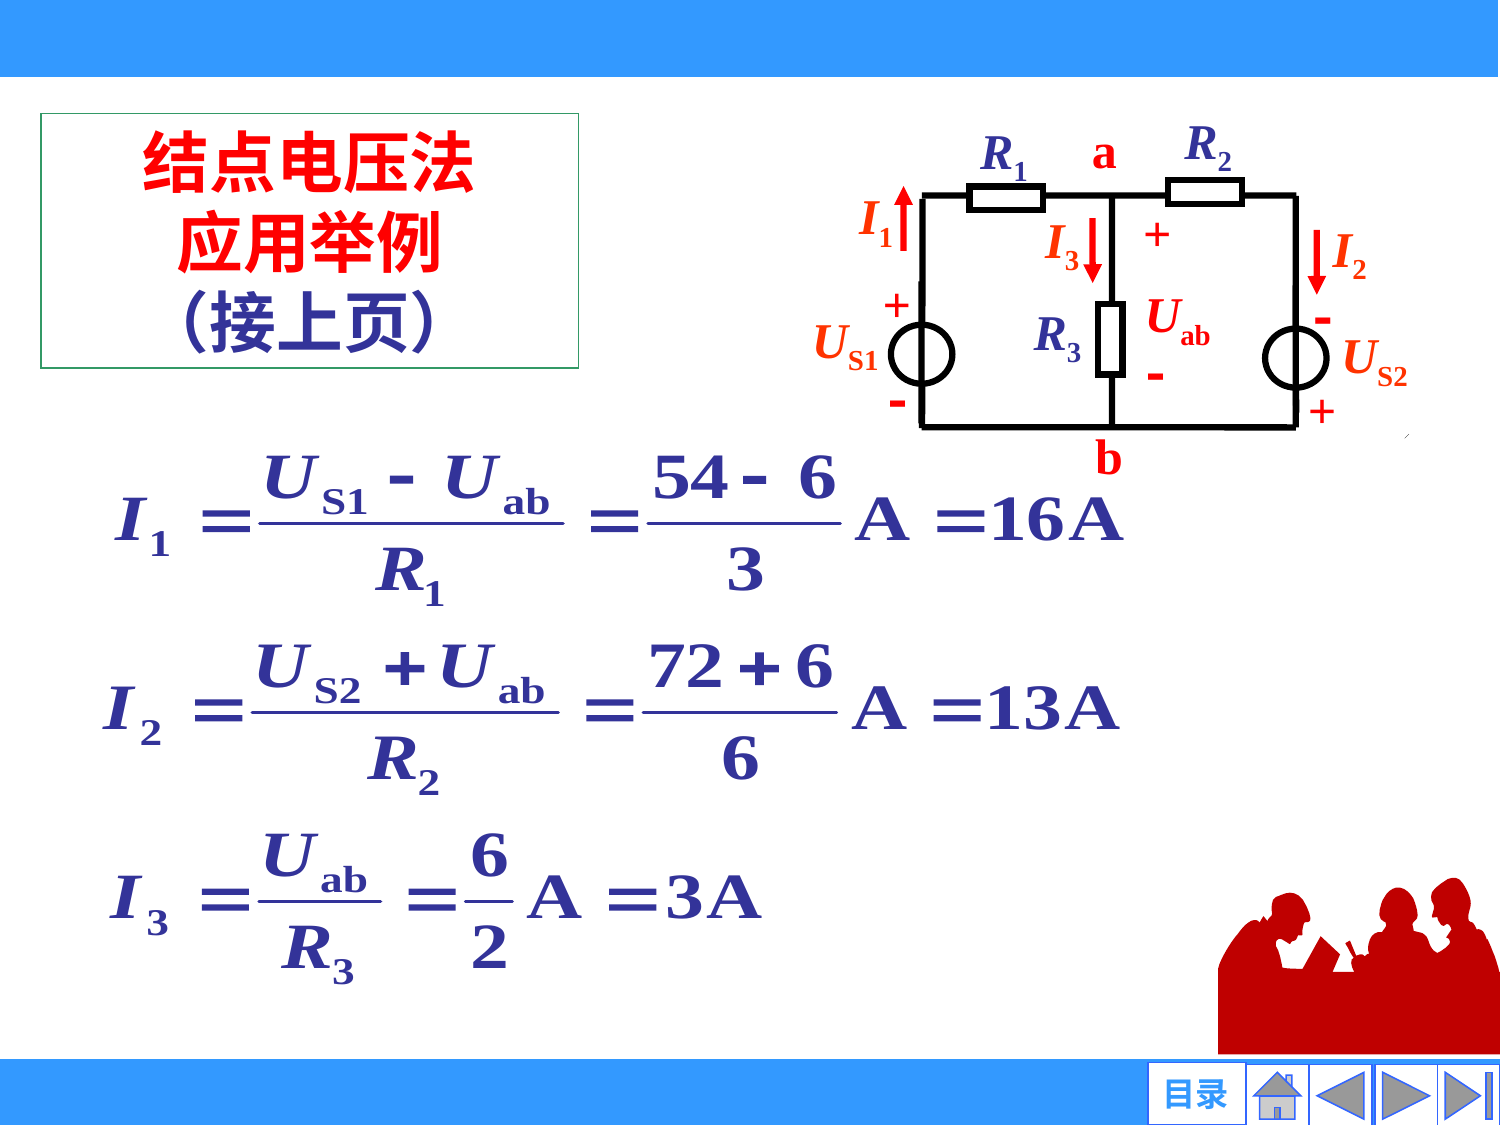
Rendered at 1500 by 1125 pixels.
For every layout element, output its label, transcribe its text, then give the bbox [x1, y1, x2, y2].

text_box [95, 810, 774, 1000]
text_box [100, 432, 1141, 622]
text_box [796, 101, 1436, 508]
text_box 结点电压法 应用举例 （接上页） [41, 113, 579, 369]
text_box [1216, 869, 1500, 1055]
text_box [88, 621, 1136, 811]
